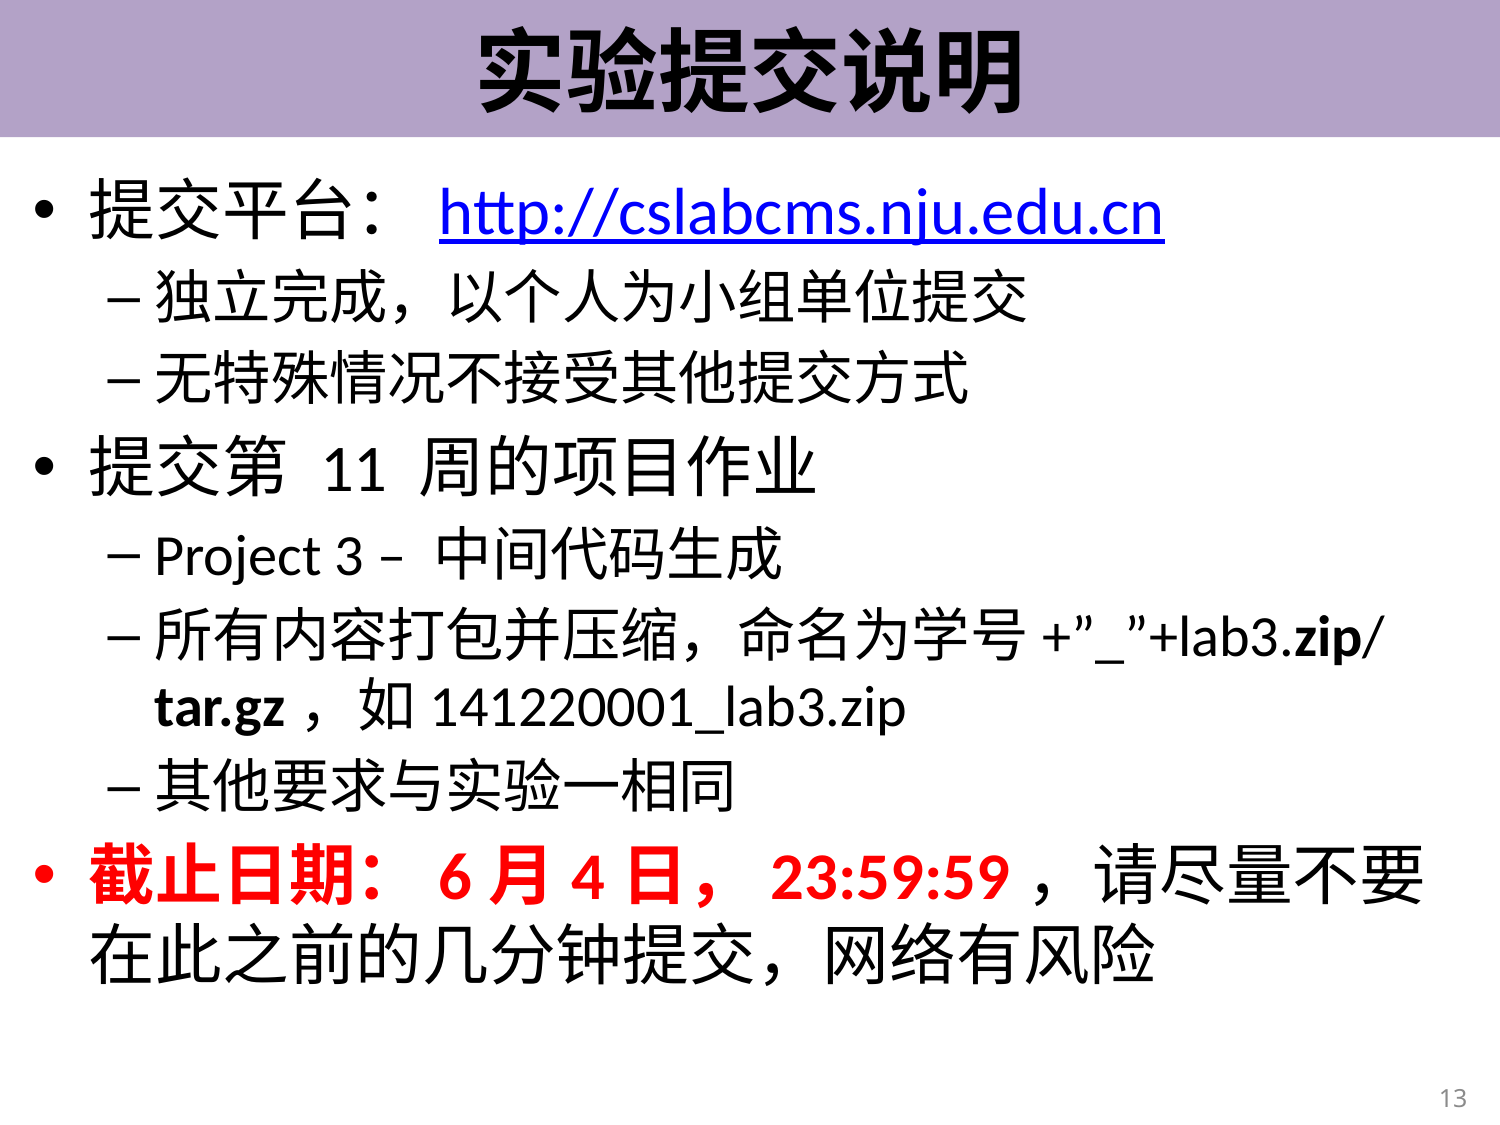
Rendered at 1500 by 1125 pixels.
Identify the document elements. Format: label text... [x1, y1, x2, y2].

list 提交平台：http://cslabcms.nju.edu.cn 独立完成，以个人为小组单位提交 无特殊情况不接受其他提交方式 提交第 11 周的项目作业 Project 3 – 中间代码生成 所有内容打包并压缩，命名为学号+”_”+lab3.zip/ tar.gz，如141220001_lab3.zip 其他要求与实验一相同 截止日期：6月4日，23:59:59，请尽量不要在此之前的几分钟提交，网络有风险 [17, 160, 1483, 1059]
slide_number 13 [1132, 1069, 1483, 1125]
title 实验提交说明 [0, 0, 1500, 138]
